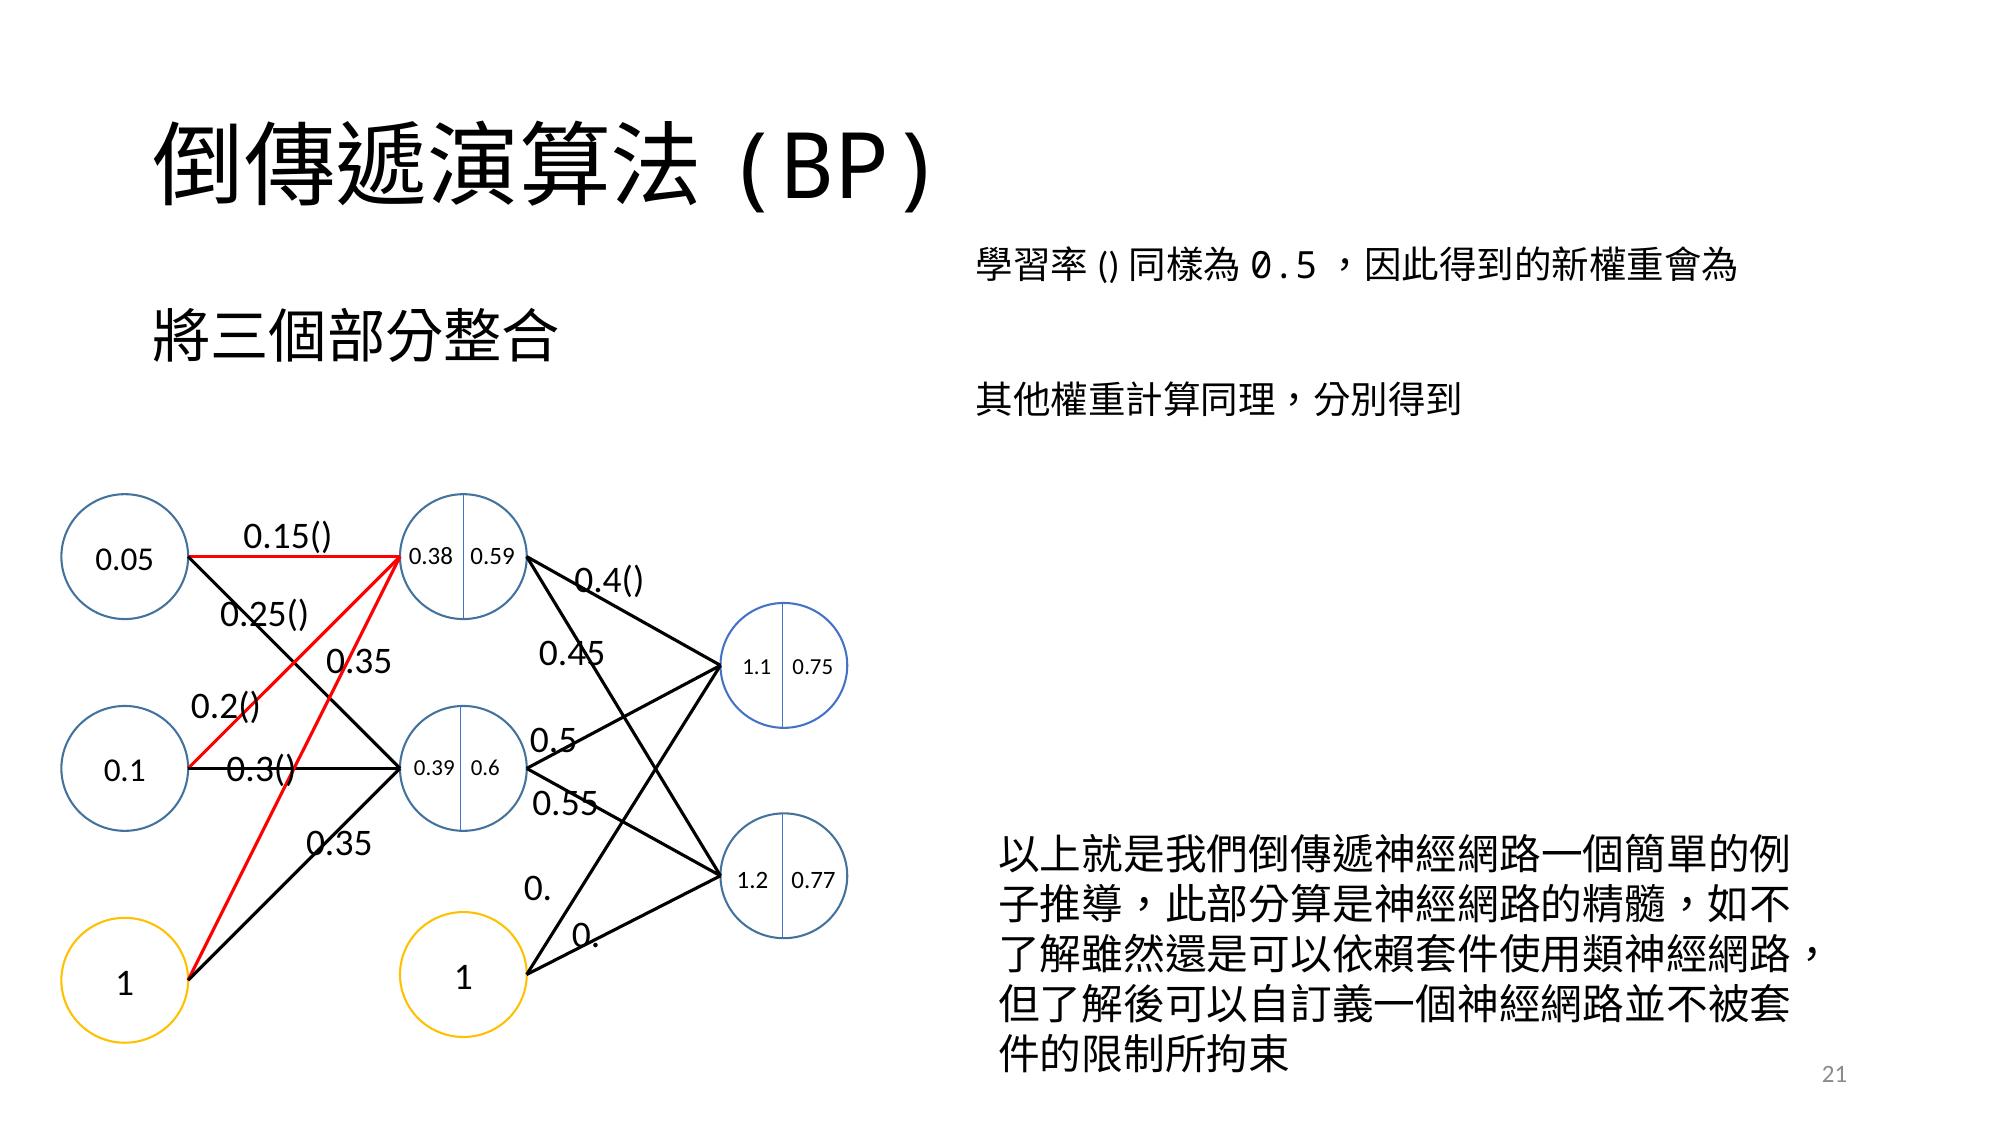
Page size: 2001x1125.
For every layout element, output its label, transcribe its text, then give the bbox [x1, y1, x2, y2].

text_box 1.2 0.77 [721, 856, 782, 902]
text_box 以上就是我們倒傳遞神經網路一個簡單的例子推導，此部分算是神經網路的精髓，如不了解雖然還是可以依賴套件使用類神經網路，但了解後可以自訂義一個神經網路並不被套件的限制所拘束 [983, 820, 1838, 1086]
title 倒傳遞演算法(BP) [137, 59, 1863, 278]
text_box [526, 665, 721, 875]
text_box 0.1 [60, 704, 188, 832]
text_box [403, 493, 523, 532]
text_box [721, 601, 845, 729]
list 將三個部分整合 [137, 299, 1863, 1014]
slide_number 21 [1412, 1042, 1863, 1103]
text_box [402, 578, 524, 621]
text_box [725, 902, 843, 940]
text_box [188, 768, 401, 981]
text_box [403, 704, 524, 745]
text_box 1.1 0.75 [783, 643, 931, 687]
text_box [526, 875, 721, 975]
text_box 1 [399, 911, 528, 1039]
text_box 1.2 0.77 [783, 856, 896, 902]
text_box 0.39 0.6 [401, 745, 460, 788]
text_box 1 [60, 916, 190, 1044]
text_box 0.38 0.59 [464, 532, 568, 578]
text_box 0.39 0.6 [461, 745, 526, 788]
text_box [722, 812, 846, 856]
text_box 0.38 0.59 [394, 532, 463, 578]
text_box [526, 556, 721, 665]
text_box 0.05 [60, 493, 190, 621]
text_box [188, 556, 401, 768]
text_box [402, 788, 525, 832]
text_box 1.1 0.75 [727, 643, 782, 687]
